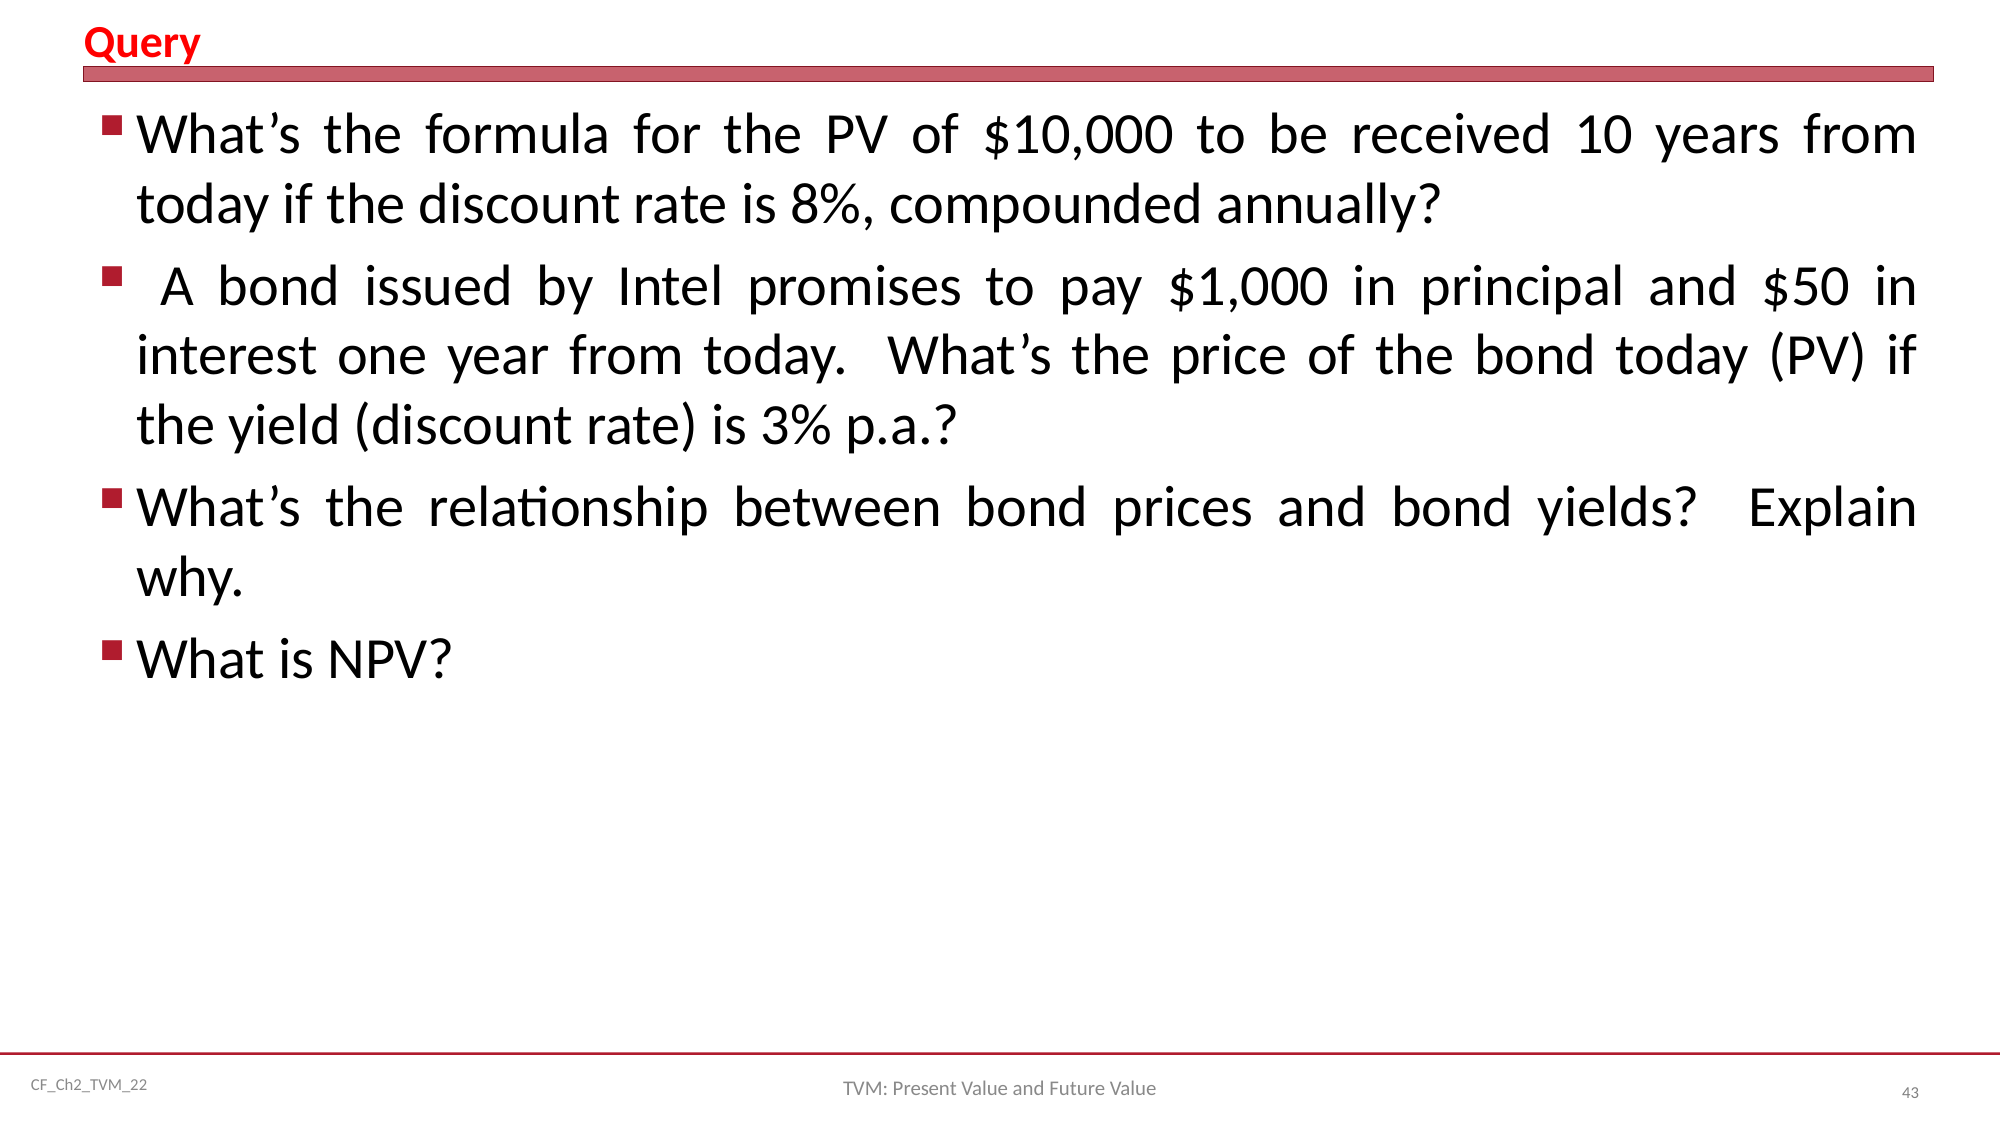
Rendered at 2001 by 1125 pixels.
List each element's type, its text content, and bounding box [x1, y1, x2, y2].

title Query [83, 6, 1935, 67]
list What’s the formula for the PV of $10,000 to be received 10 years from today if the discount rate is 8%, compounded annually? A bond issued by Intel promises to pay $1,000 in principal and $50 in interest one year from today. What’s the price of the bond today (PV) if the yield (discount rate) is 3% p.a.? What’s the relationship between bond prices and bond yields? Explain why. What is NPV? [83, 87, 1934, 1041]
slide_number 43 [1834, 1061, 1934, 1122]
footer TVM: Present Value and Future Value [683, 1056, 1317, 1117]
